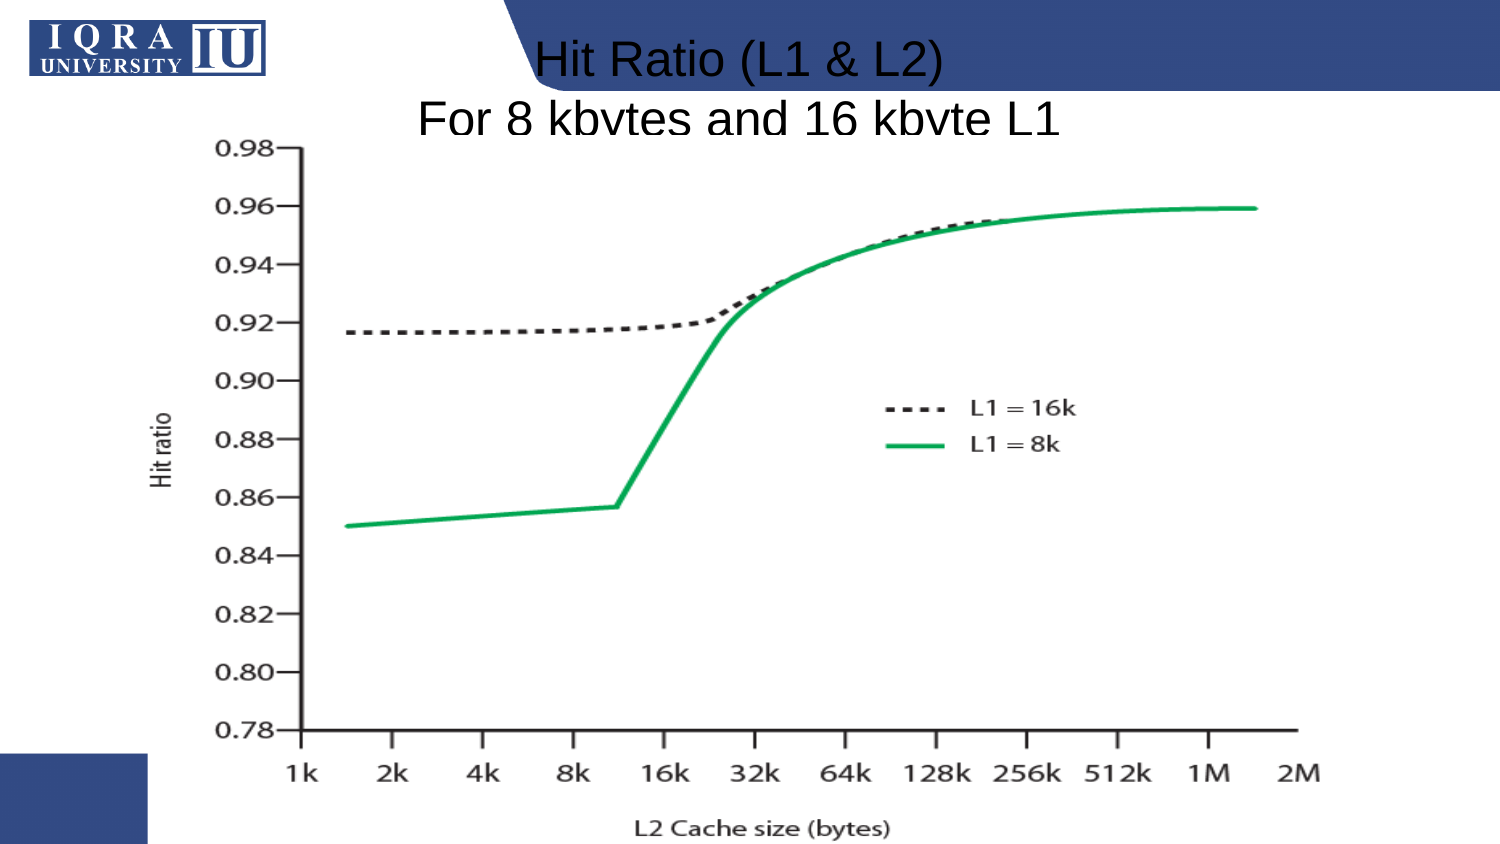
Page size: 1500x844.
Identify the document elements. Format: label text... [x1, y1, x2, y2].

picture [29, 20, 66, 76]
picture [0, 135, 1324, 844]
picture [503, 0, 1500, 91]
title Hit Ratio (L1 & L2) For 8 kbytes and 16 kbyte L1 [66, 18, 1413, 122]
